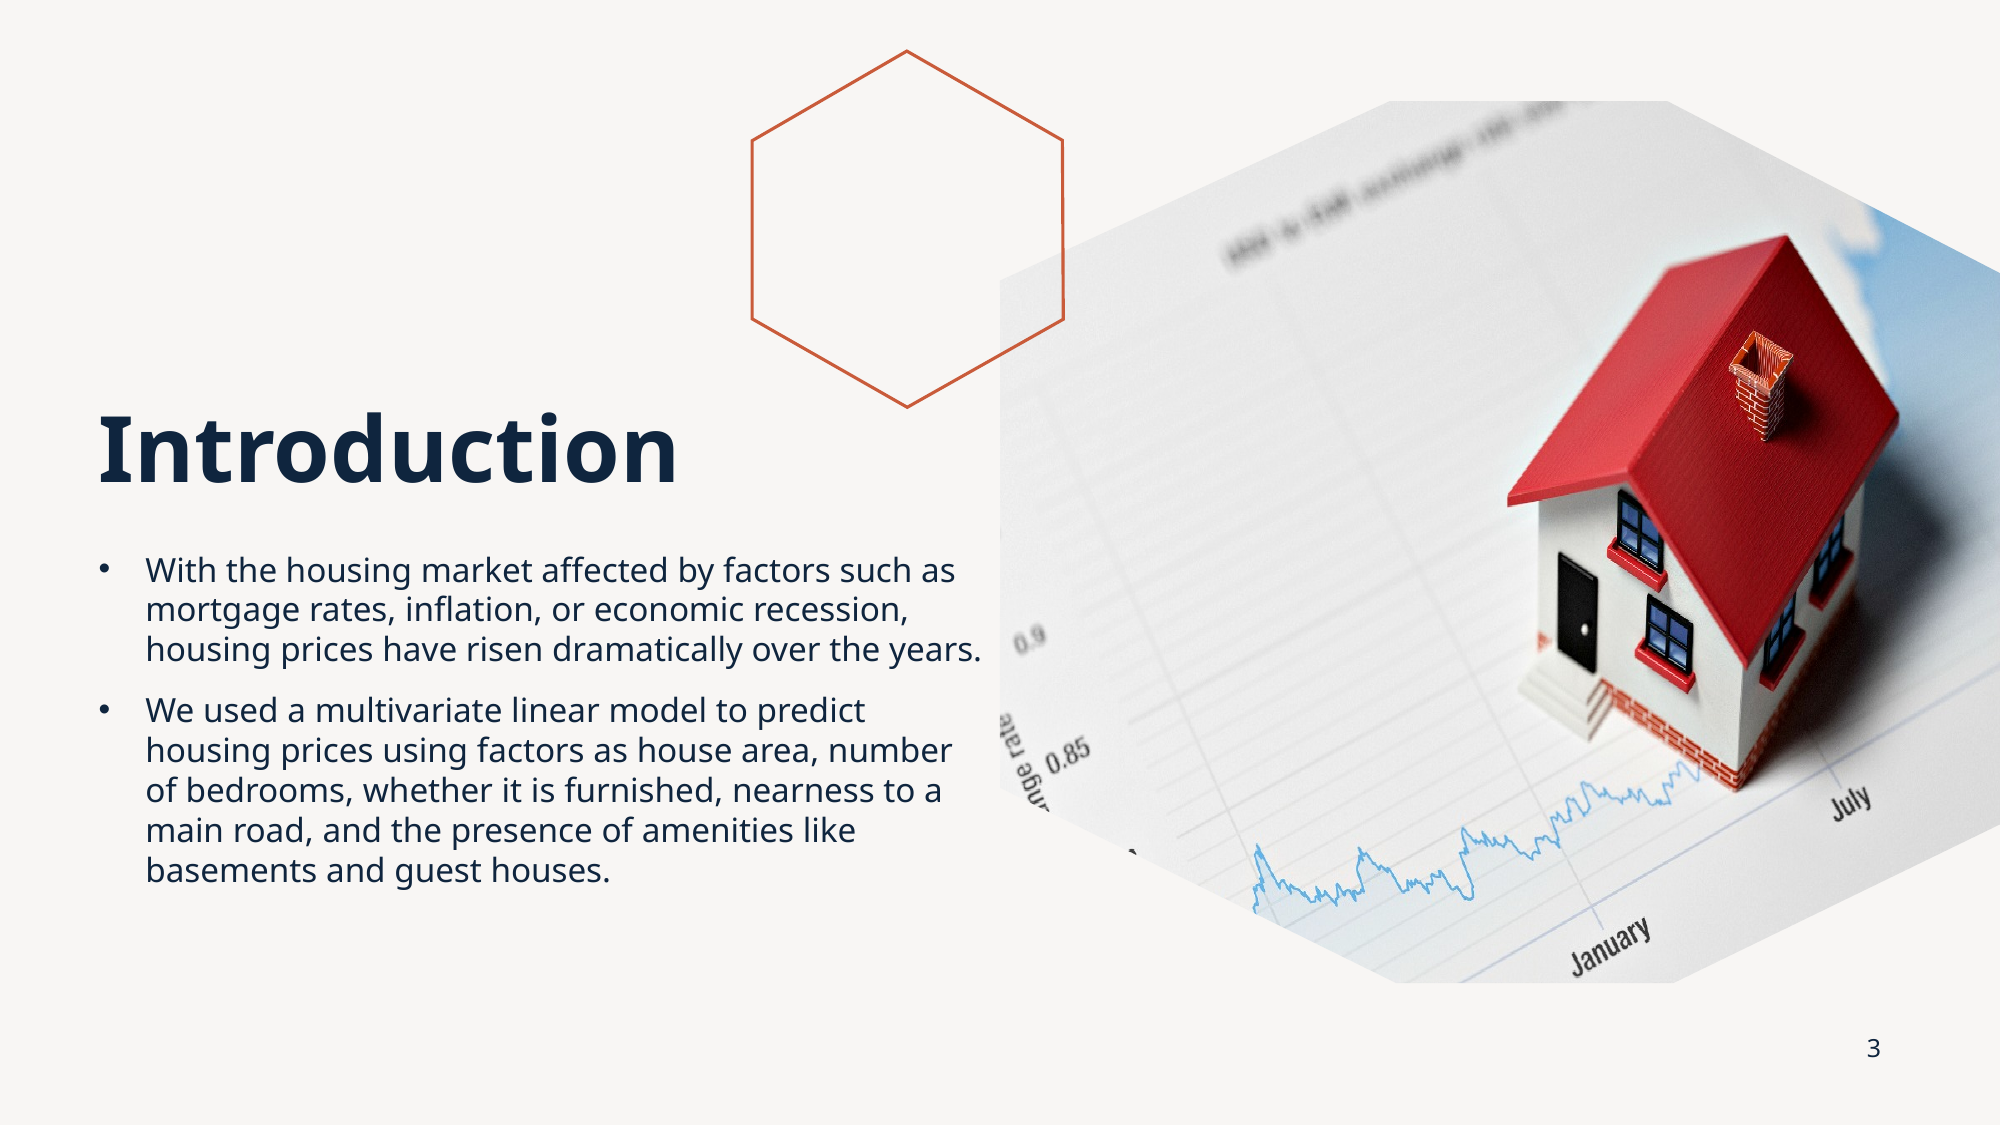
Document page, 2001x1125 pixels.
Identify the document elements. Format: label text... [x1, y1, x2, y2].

picture [999, 101, 2000, 984]
title Introduction [83, 343, 999, 541]
list With the housing market affected by factors such as mortgage rates, inflation, or economic recession, housing prices have risen dramatically over the years. We used a multivariate linear model to predict housing prices using factors as house area, number of bedrooms, whether it is furnished, nearness to a main road, and the presence of amenities like basements and guest houses. [83, 541, 1000, 1002]
slide_number 3 [1836, 1020, 1912, 1080]
text_box [752, 51, 999, 408]
